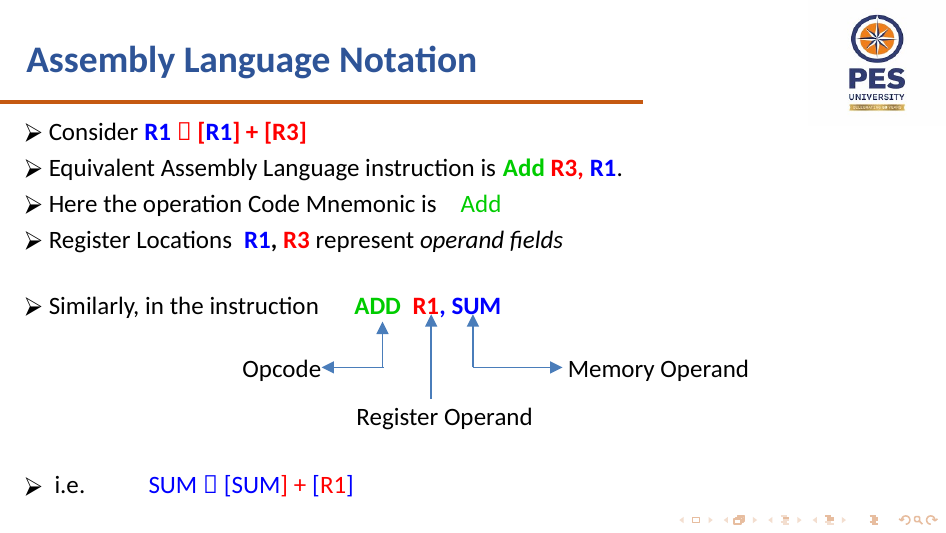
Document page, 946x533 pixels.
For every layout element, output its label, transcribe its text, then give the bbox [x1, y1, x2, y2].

text_box Register Operand [288, 383, 601, 447]
text_box Opcode [24, 336, 337, 399]
title Assembly Language Notation [24, 33, 763, 102]
text_box Memory Operand [552, 336, 866, 399]
text_box Consider R1  [R1] + [R3] Equivalent Assembly Language instruction is Add R3, R1. Here the operation Code Mnemonic is Add Register Locations R1, R3 represent operand fields Similarly, in the instruction ADD R1, SUM i.e. SUM  [SUM] + [R1] [9, 102, 904, 533]
picture [808, 0, 946, 126]
